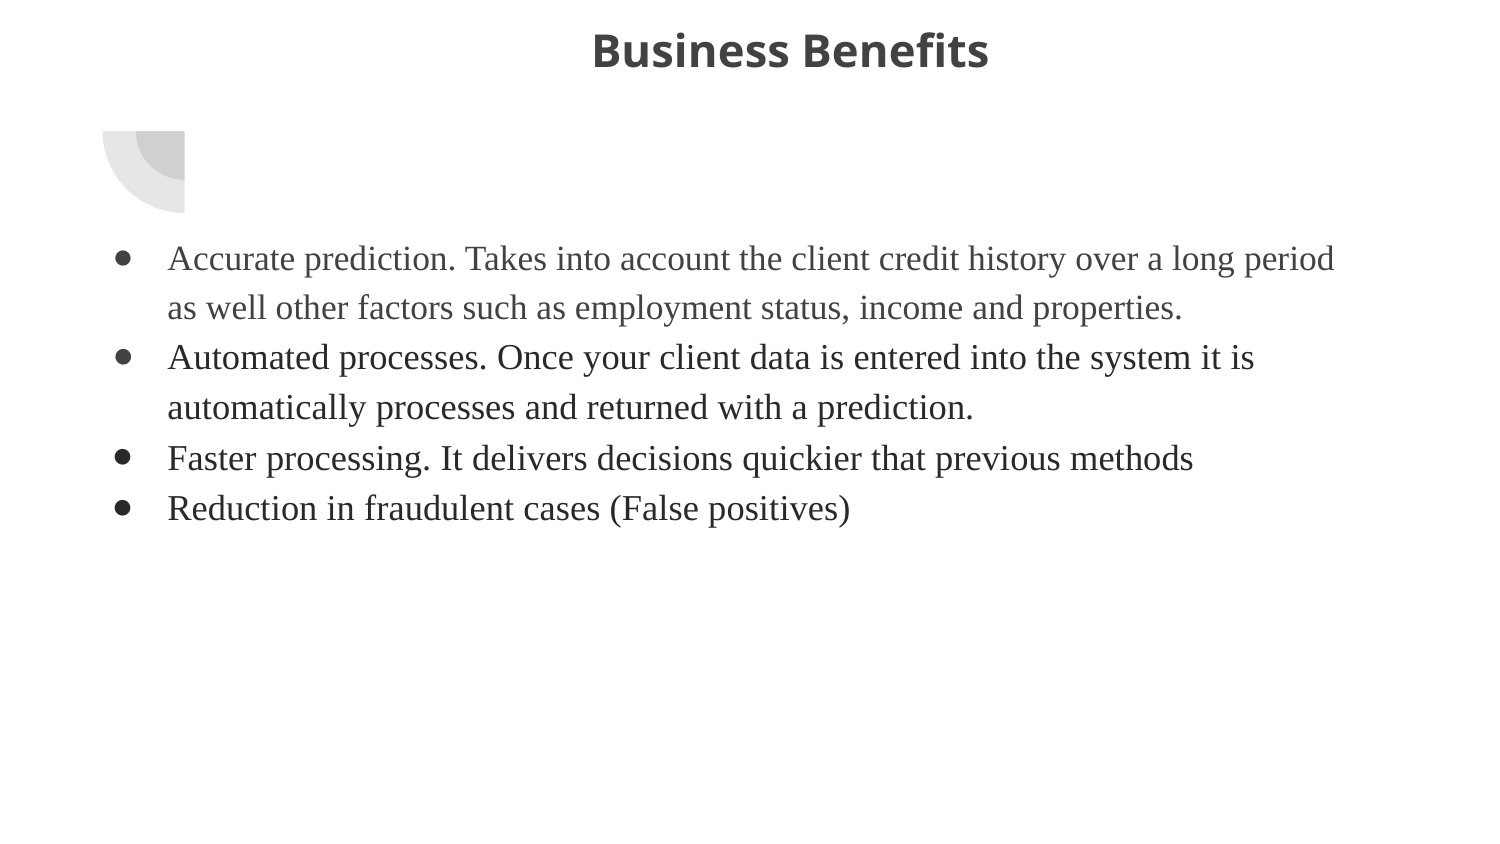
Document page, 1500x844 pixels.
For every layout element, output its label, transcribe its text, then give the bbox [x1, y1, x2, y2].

list Accurate prediction. Takes into account the client credit history over a long period as well other factors such as employment status, income and properties. Automated processes. Once your client data is entered into the system it is automatically processes and returned with a prediction. Faster processing. It delivers decisions quickier that previous methods Reduction in fraudulent cases (False positives) [77, 213, 1368, 744]
title Business Benefits [213, 7, 1368, 93]
